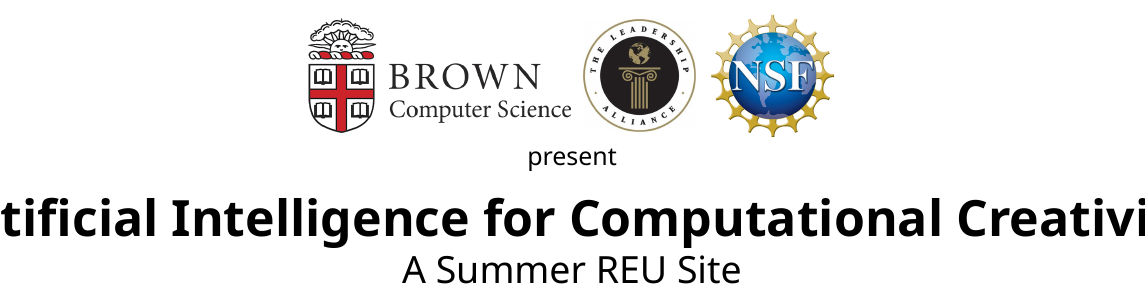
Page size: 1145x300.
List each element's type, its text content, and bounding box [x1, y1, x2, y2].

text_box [308, 12, 836, 139]
text_box Artificial Intelligence for Computational Creativity A Summer REU Site [0, 178, 1145, 299]
text_box present [512, 139, 632, 179]
